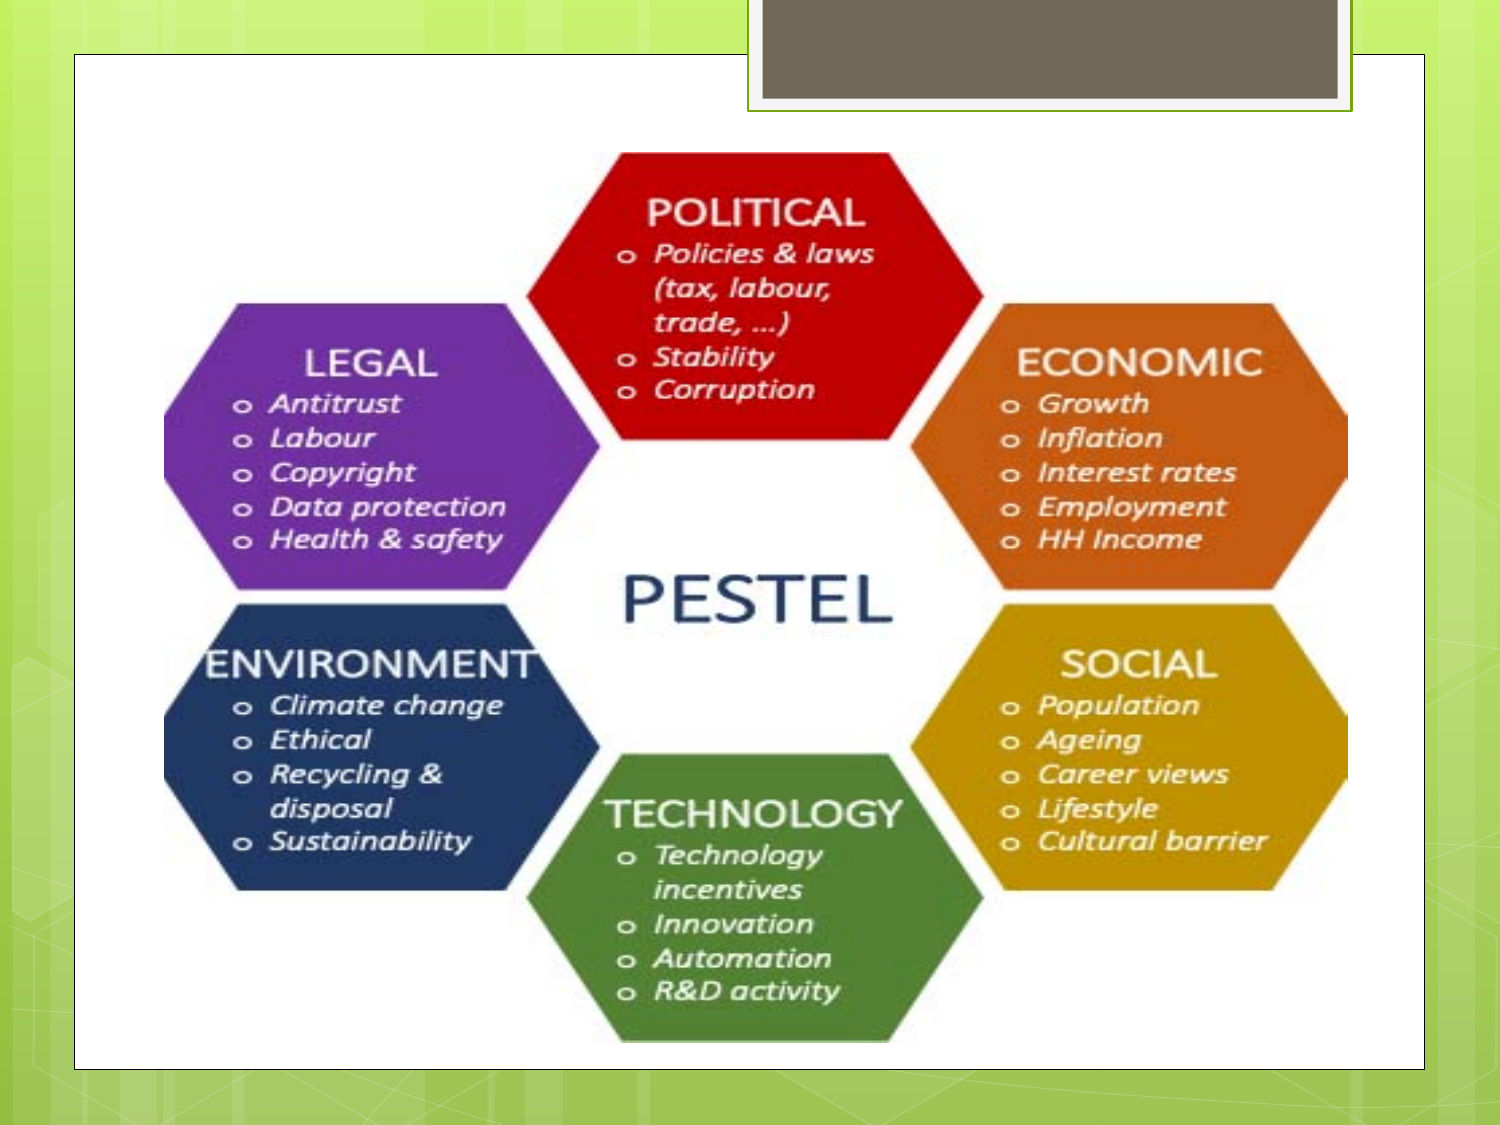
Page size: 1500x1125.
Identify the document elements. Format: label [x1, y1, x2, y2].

picture [163, 152, 1348, 1044]
